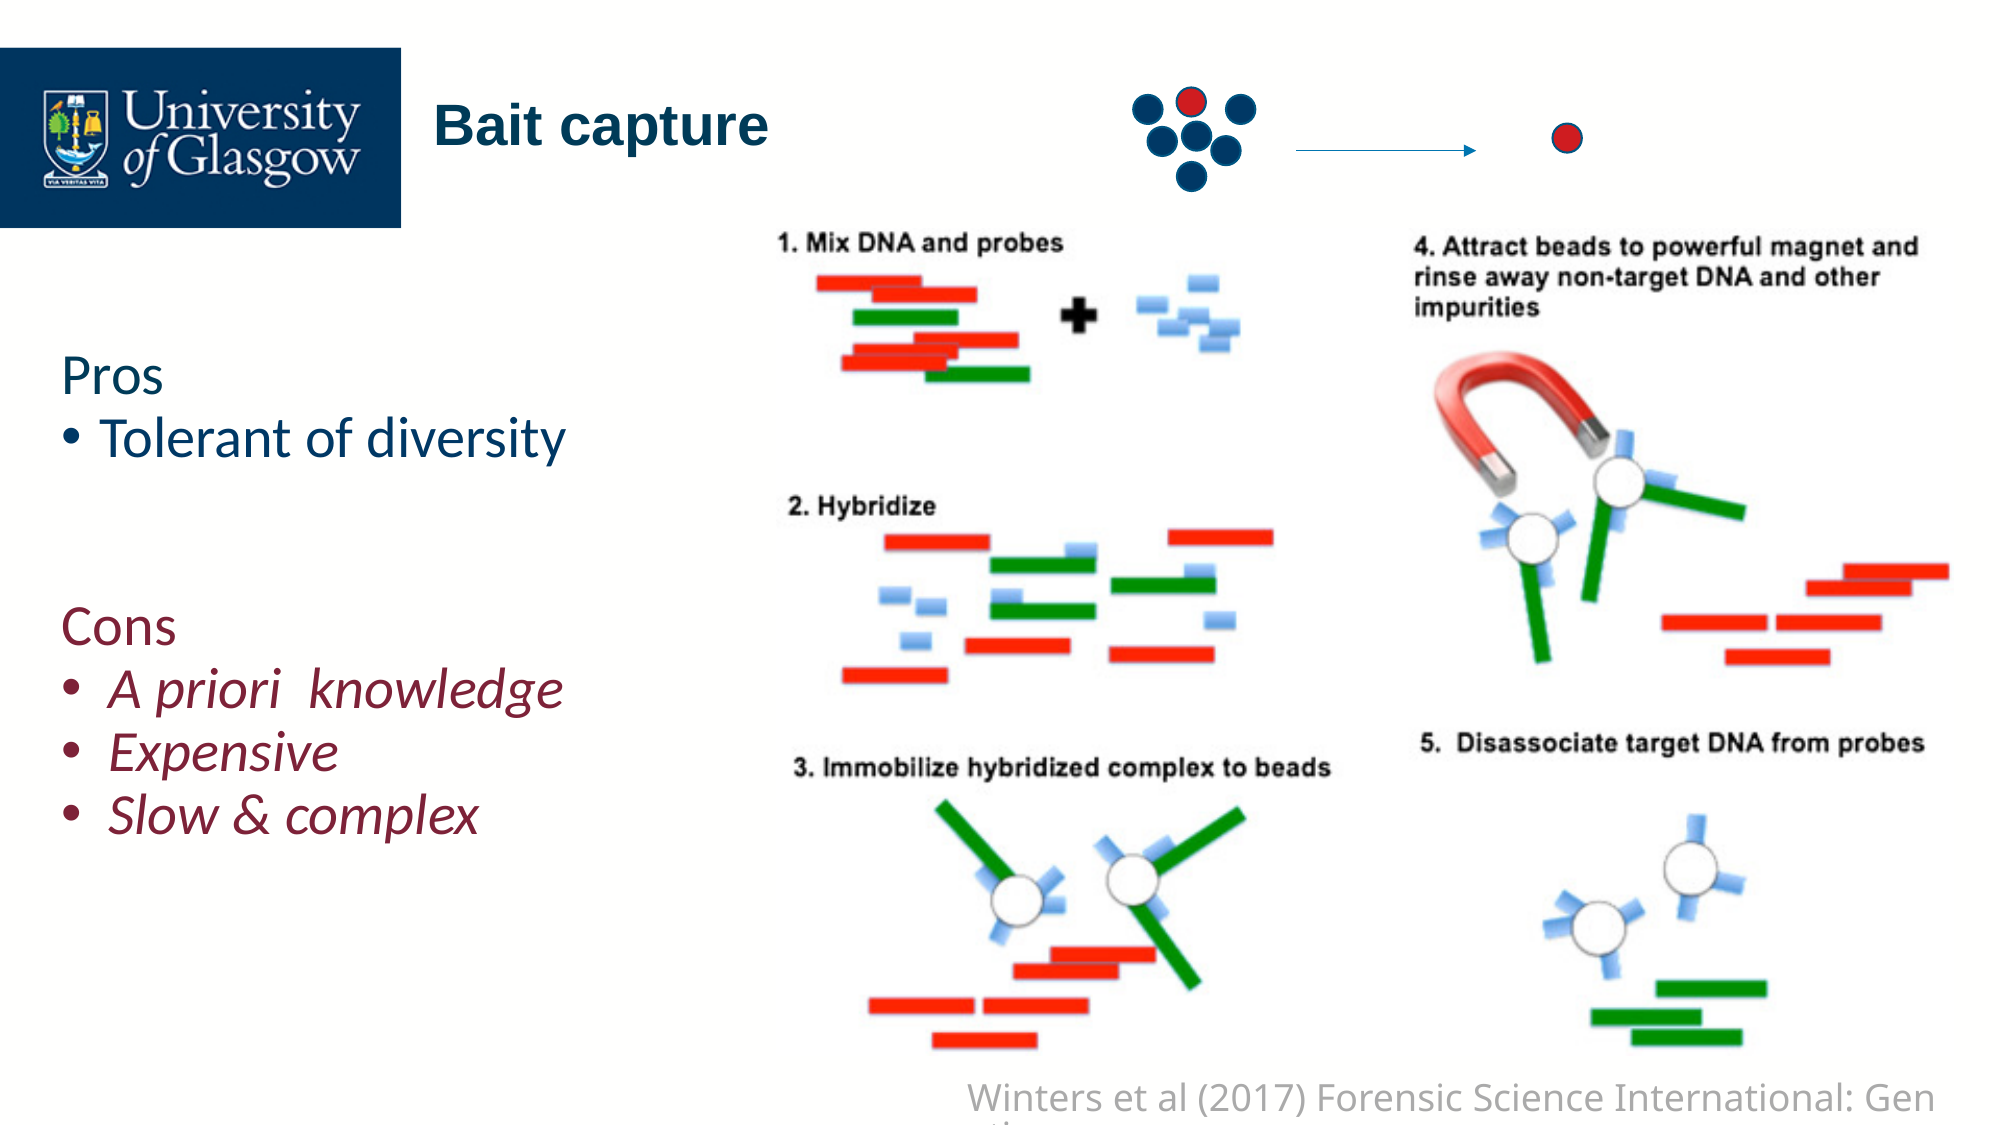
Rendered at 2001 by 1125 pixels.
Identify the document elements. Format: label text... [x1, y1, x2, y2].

text_box [1551, 122, 1583, 154]
text_box Winters et al (2017) Forensic Science International: Genetics [952, 1066, 1953, 1125]
title Bait capture [418, 87, 1930, 234]
picture [0, 0, 2000, 1125]
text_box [1133, 87, 1256, 192]
list Pros Tolerant of diversity Cons A priori knowledge Expensive Slow & complex [46, 266, 775, 1023]
